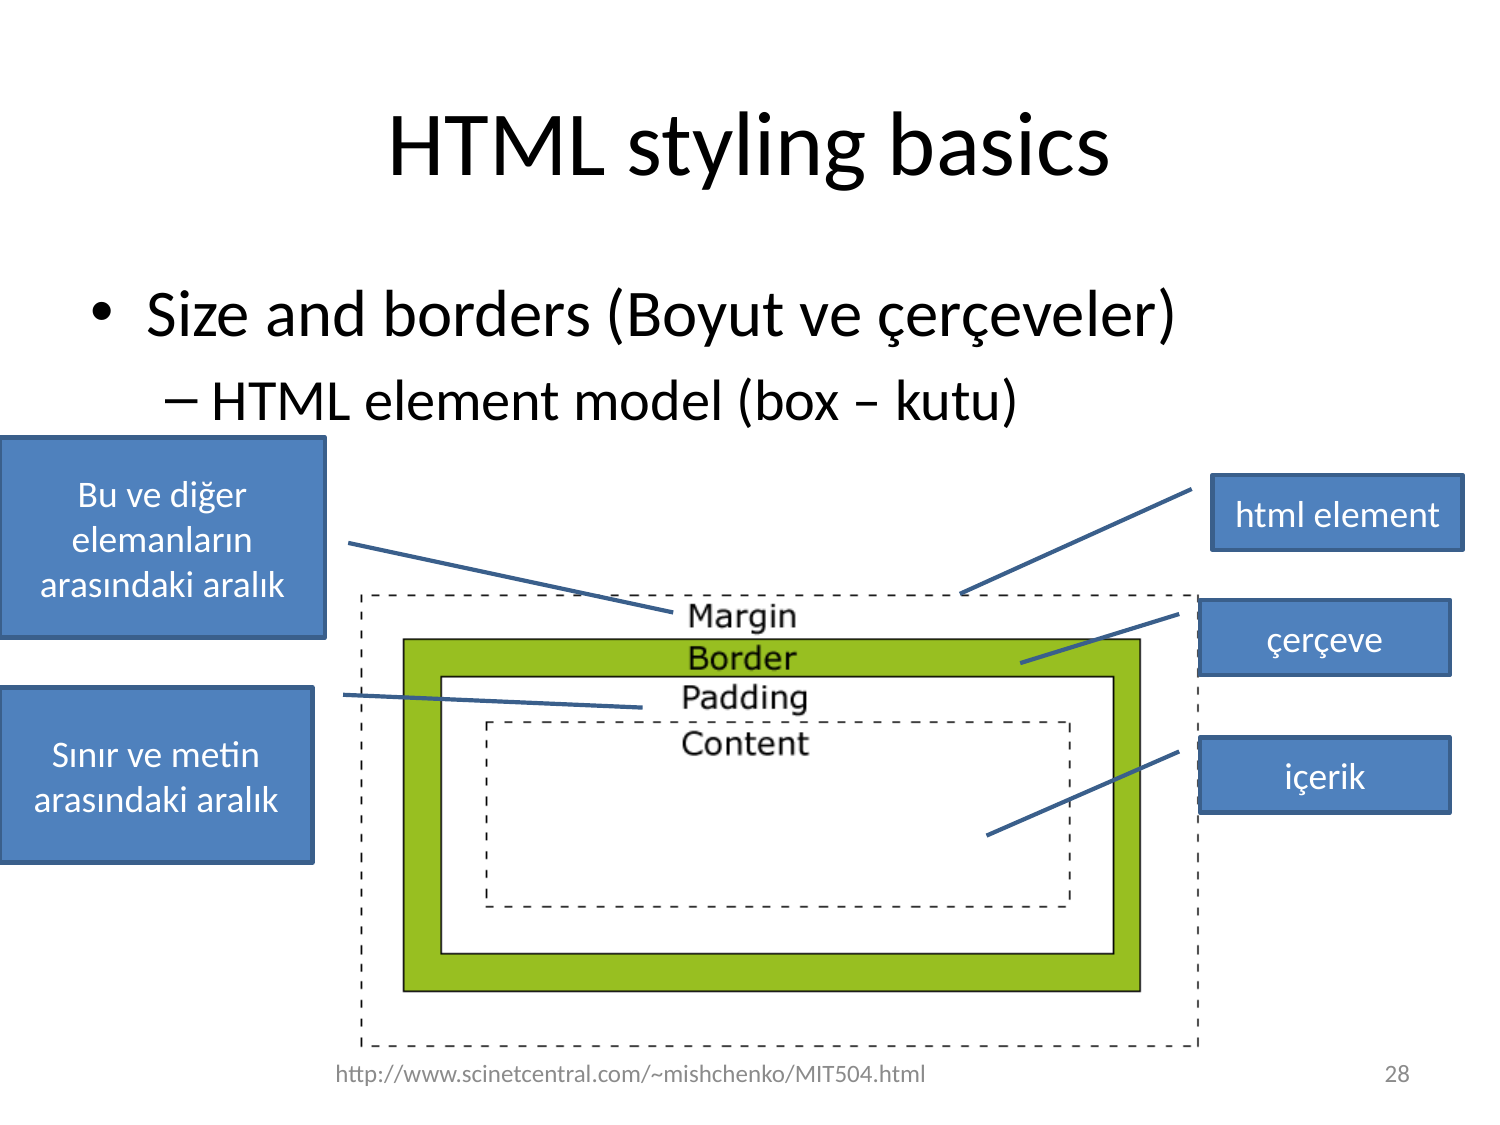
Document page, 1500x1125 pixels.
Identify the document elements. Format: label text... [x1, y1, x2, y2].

title HTML styling basics [75, 45, 1425, 233]
footer http://www.scinetcentral.com/~mishchenko/MIT504.html [275, 1042, 988, 1103]
text_box çerçeve [1213, 598, 1452, 677]
text_box içerik [1213, 735, 1452, 815]
text_box Sınır ve metin arasındaki aralık [0, 685, 315, 865]
text_box html element [974, 487, 1193, 585]
slide_number 28 [1074, 1042, 1425, 1103]
text_box Bu ve diğer elemanların arasındaki aralık [0, 435, 327, 640]
list Size and borders (Boyut ve çerçeveler) HTML element model (box – kutu) [75, 262, 1425, 1005]
text_box Bu ve diğer elemanların arasındaki aralık [347, 540, 555, 585]
picture [349, 587, 1210, 1055]
text_box html element [1210, 473, 1465, 552]
